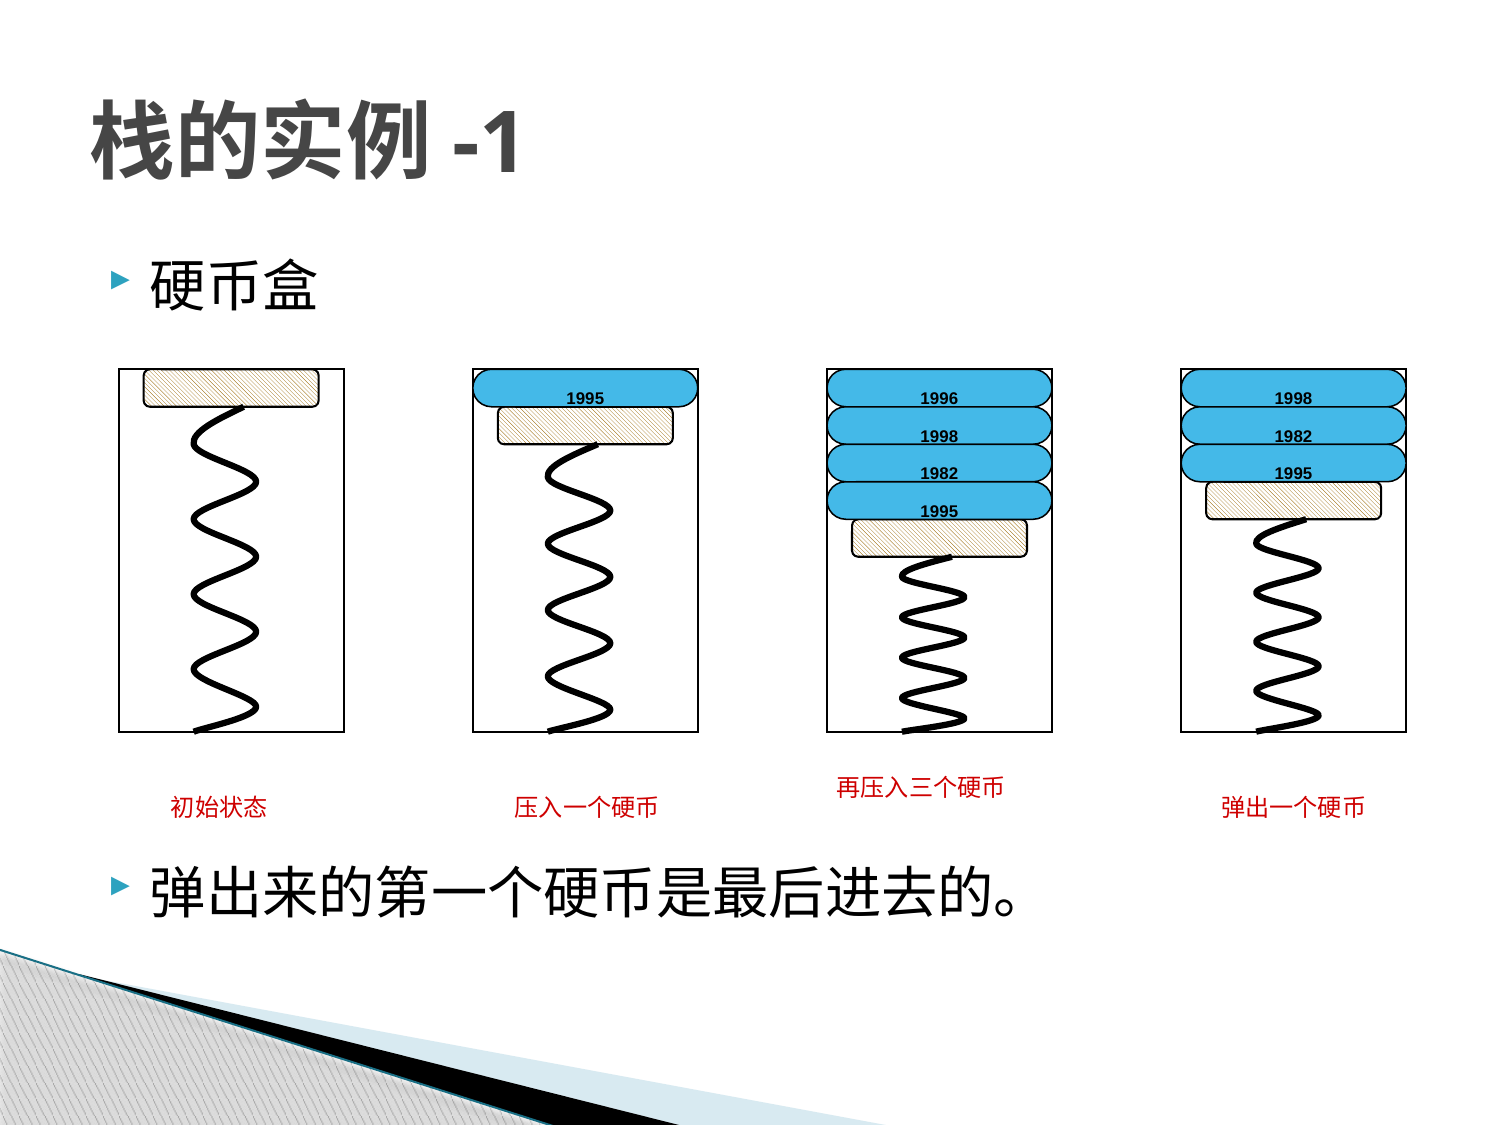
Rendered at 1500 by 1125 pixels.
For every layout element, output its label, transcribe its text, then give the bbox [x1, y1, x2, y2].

text_box [1181, 469, 1300, 732]
text_box [1206, 482, 1382, 520]
text_box 1996 [827, 369, 1053, 407]
text_box [851, 520, 1028, 557]
text_box 1995 [472, 369, 698, 407]
text_box [1393, 390, 1407, 424]
text_box [1181, 369, 1194, 382]
text_box [1039, 394, 1052, 419]
text_box [827, 507, 947, 732]
text_box [196, 369, 344, 732]
text_box [901, 556, 965, 732]
text_box 1995 [827, 481, 1053, 520]
text_box [1039, 469, 1052, 494]
text_box 1998 [1181, 369, 1407, 407]
text_box [472, 369, 486, 386]
text_box [827, 394, 840, 419]
text_box 初始状态 [155, 756, 283, 829]
text_box [1039, 369, 1052, 382]
text_box 1995 [1181, 444, 1407, 482]
text_box [685, 369, 698, 382]
text_box 1982 [827, 444, 1053, 482]
text_box 1982 [1181, 406, 1407, 444]
text_box [1181, 394, 1194, 420]
text_box 再压入三个硬币 [821, 737, 1021, 866]
text_box [143, 369, 319, 407]
text_box 压入一个硬币 [499, 756, 676, 829]
text_box [497, 407, 673, 445]
text_box [550, 394, 698, 732]
list 硬币盒 弹出来的第一个硬币是最后进去的。 [75, 242, 1425, 986]
text_box [547, 444, 611, 732]
text_box [118, 369, 241, 732]
text_box [907, 507, 1052, 732]
text_box 弹出一个硬币 [1206, 756, 1382, 829]
text_box [1039, 432, 1052, 457]
text_box [1393, 369, 1407, 386]
text_box [827, 469, 840, 494]
text_box [1256, 519, 1319, 732]
title 栈的实例-1 [75, 45, 1425, 233]
text_box [193, 406, 257, 732]
text_box [1393, 427, 1407, 461]
text_box [1260, 465, 1407, 732]
text_box [827, 369, 840, 382]
text_box [827, 432, 840, 457]
text_box 1998 [827, 406, 1053, 444]
text_box [1181, 431, 1194, 457]
text_box [472, 390, 593, 732]
